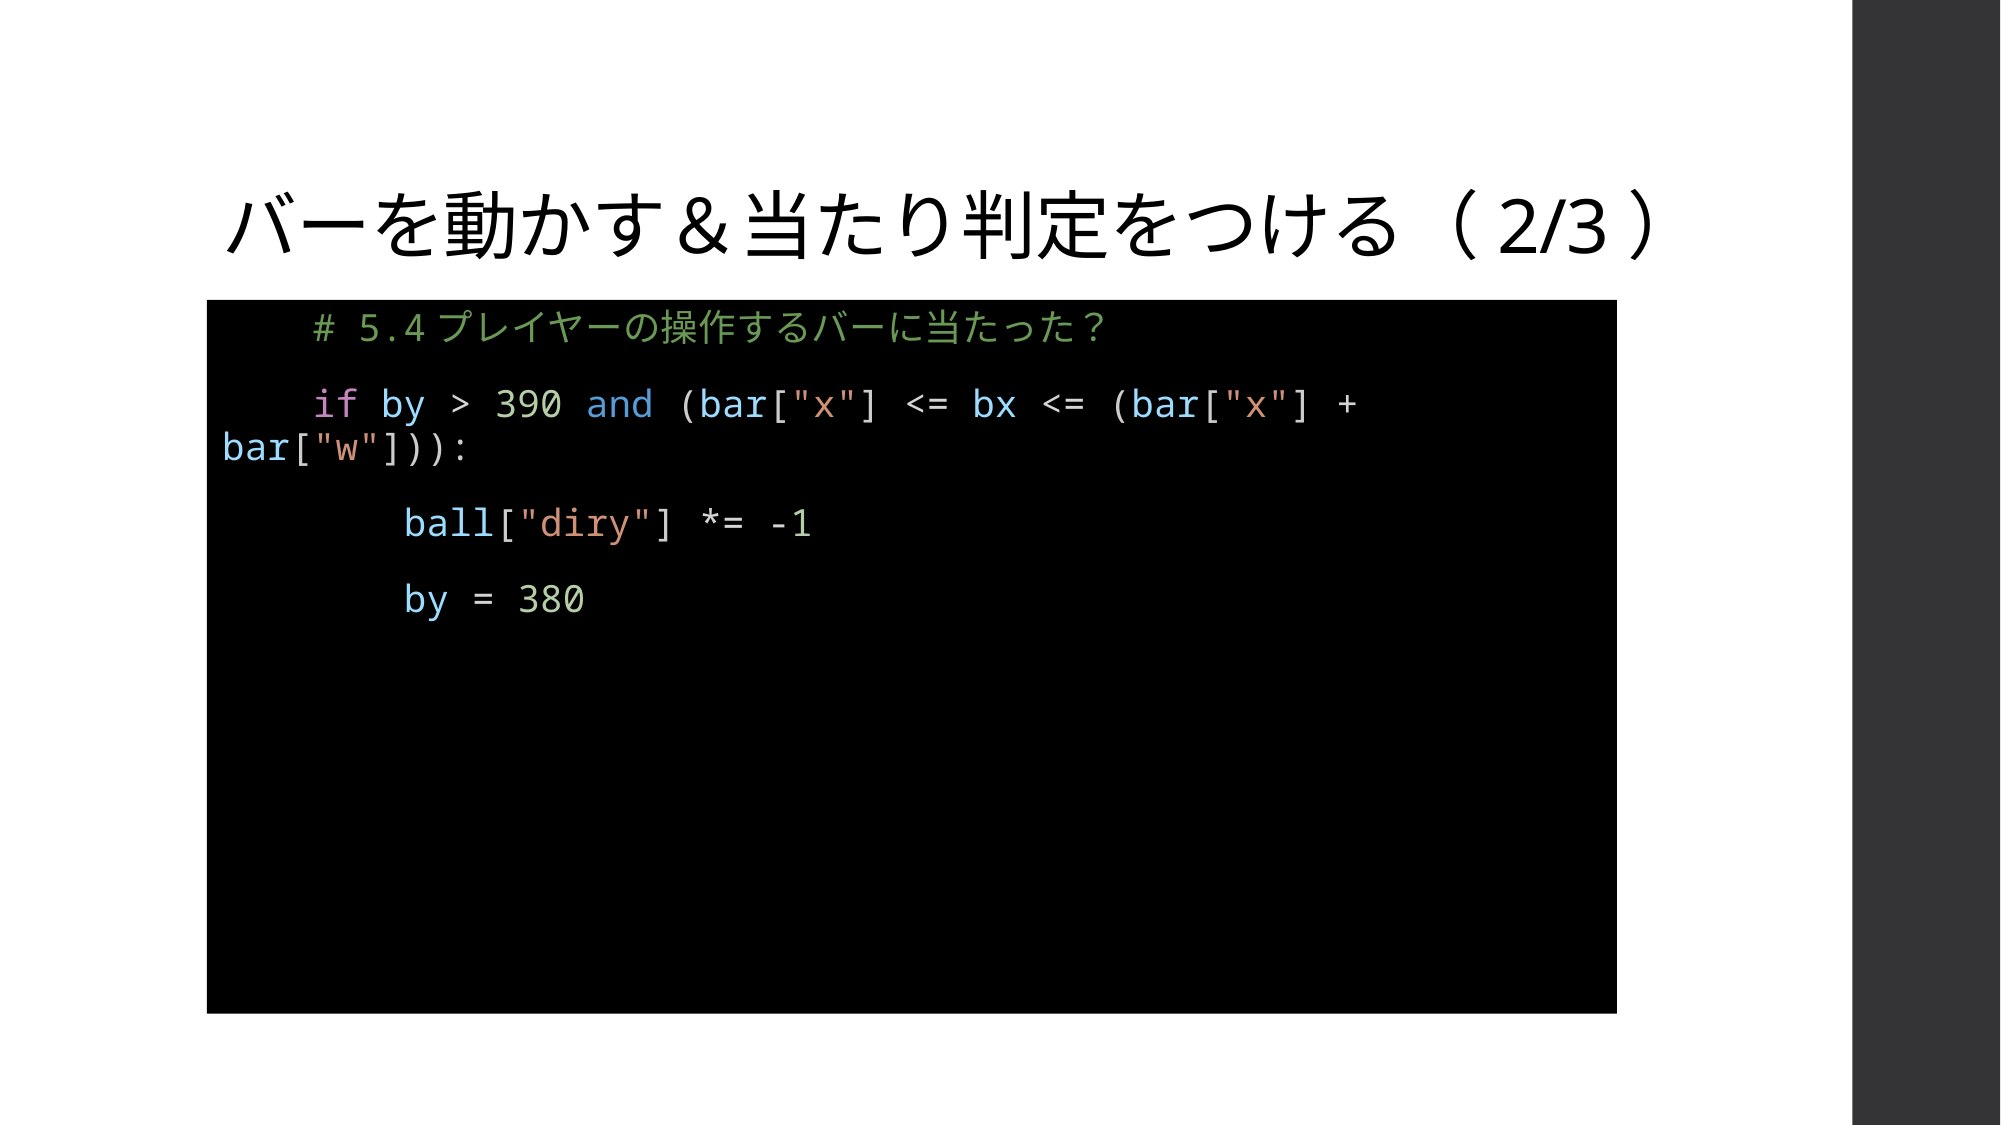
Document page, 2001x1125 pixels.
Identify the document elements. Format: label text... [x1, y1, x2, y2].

title バーを動かす＆当たり判定をつける（2/3） [206, 60, 1797, 278]
list # 5.4プレイヤーの操作するバーに当たった？ if by > 390 and (bar["x"] <= bx <= (bar["x"] + bar["w"])): ball["diry"] *= -1 by = 380 [206, 299, 1617, 1014]
